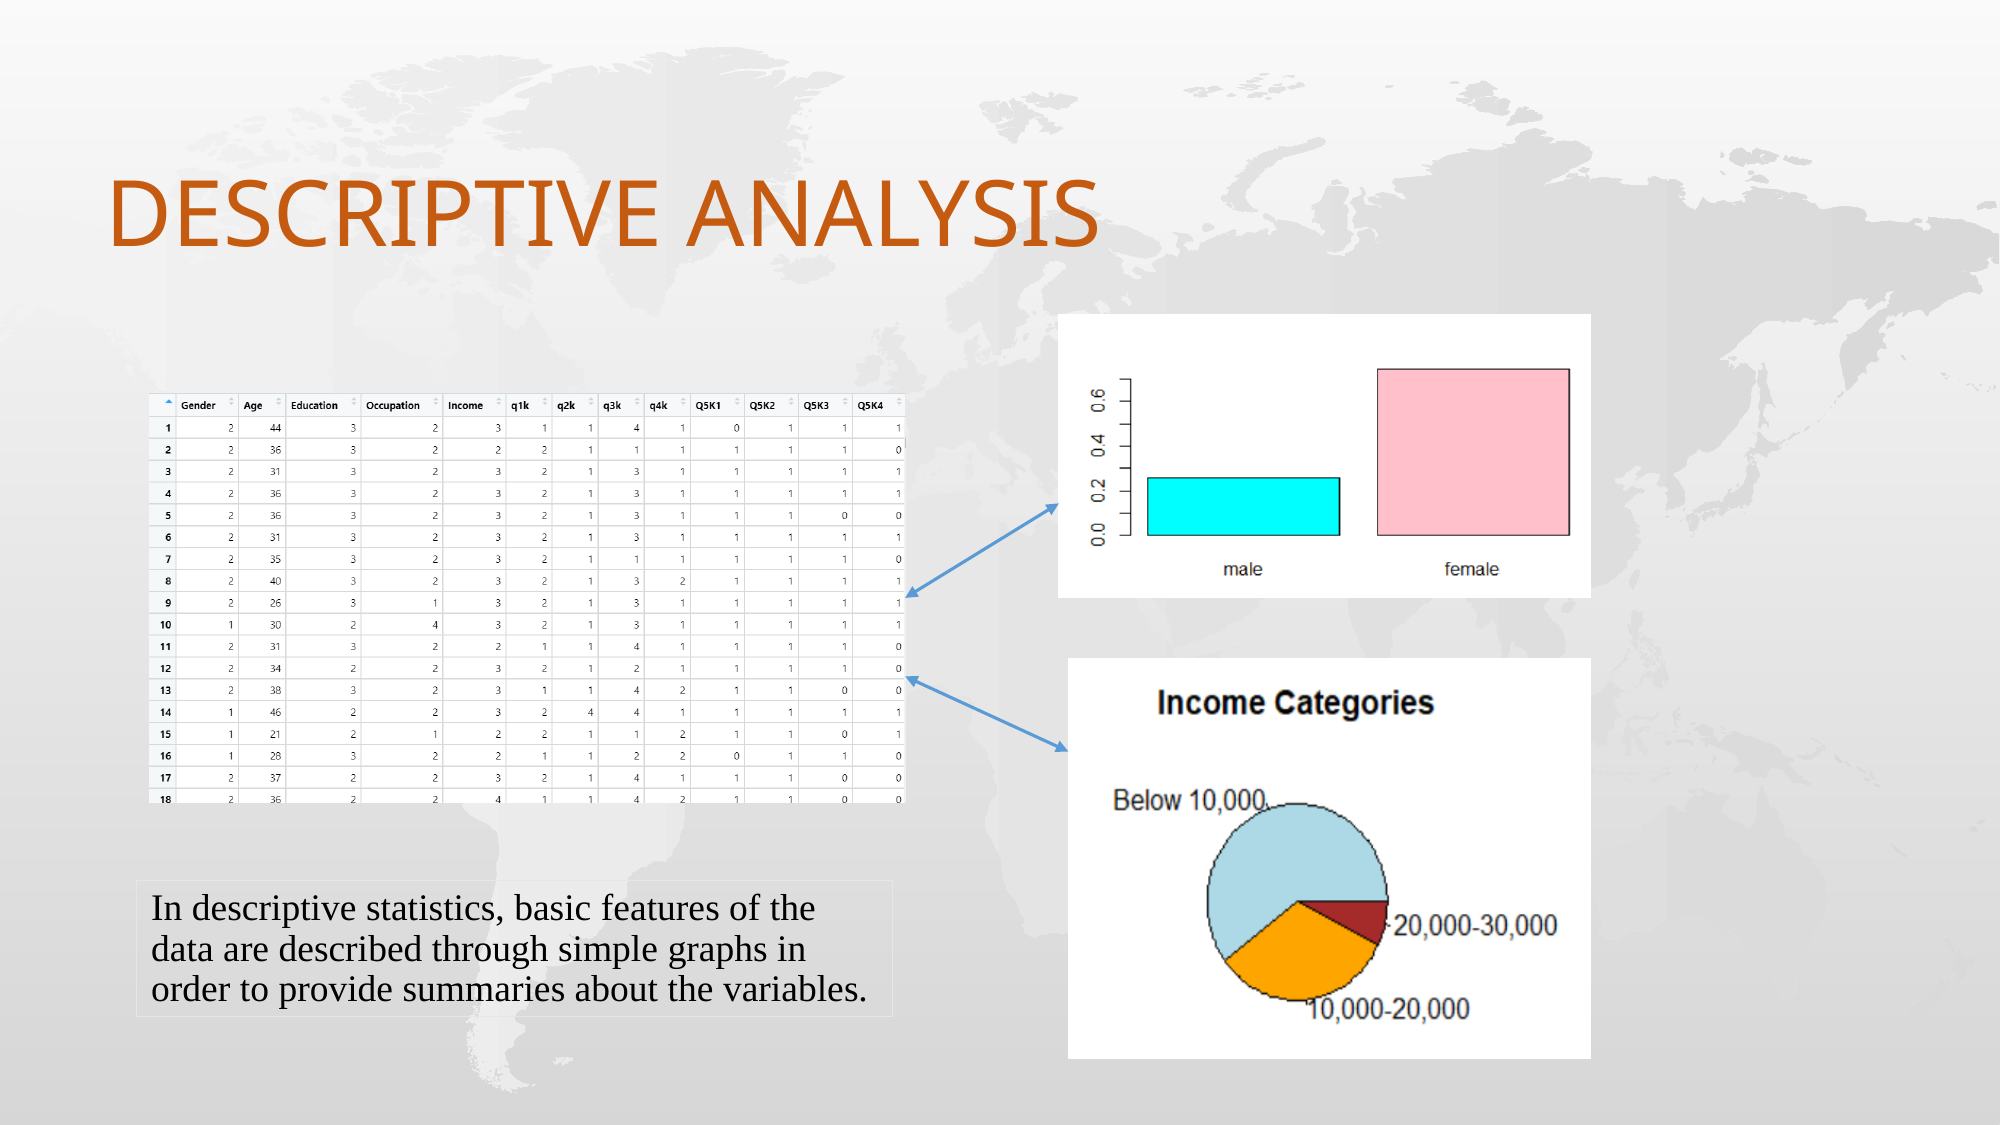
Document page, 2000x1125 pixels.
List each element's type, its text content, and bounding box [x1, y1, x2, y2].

picture [149, 393, 906, 803]
picture [1058, 314, 1591, 598]
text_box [905, 503, 1059, 598]
text_box In descriptive statistics, basic features of the data are described through simple graphs in order to provide summaries about the variables. [136, 880, 893, 1017]
title Descriptive Analysis [90, 107, 1691, 275]
picture [1068, 658, 1591, 1059]
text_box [905, 676, 1069, 752]
